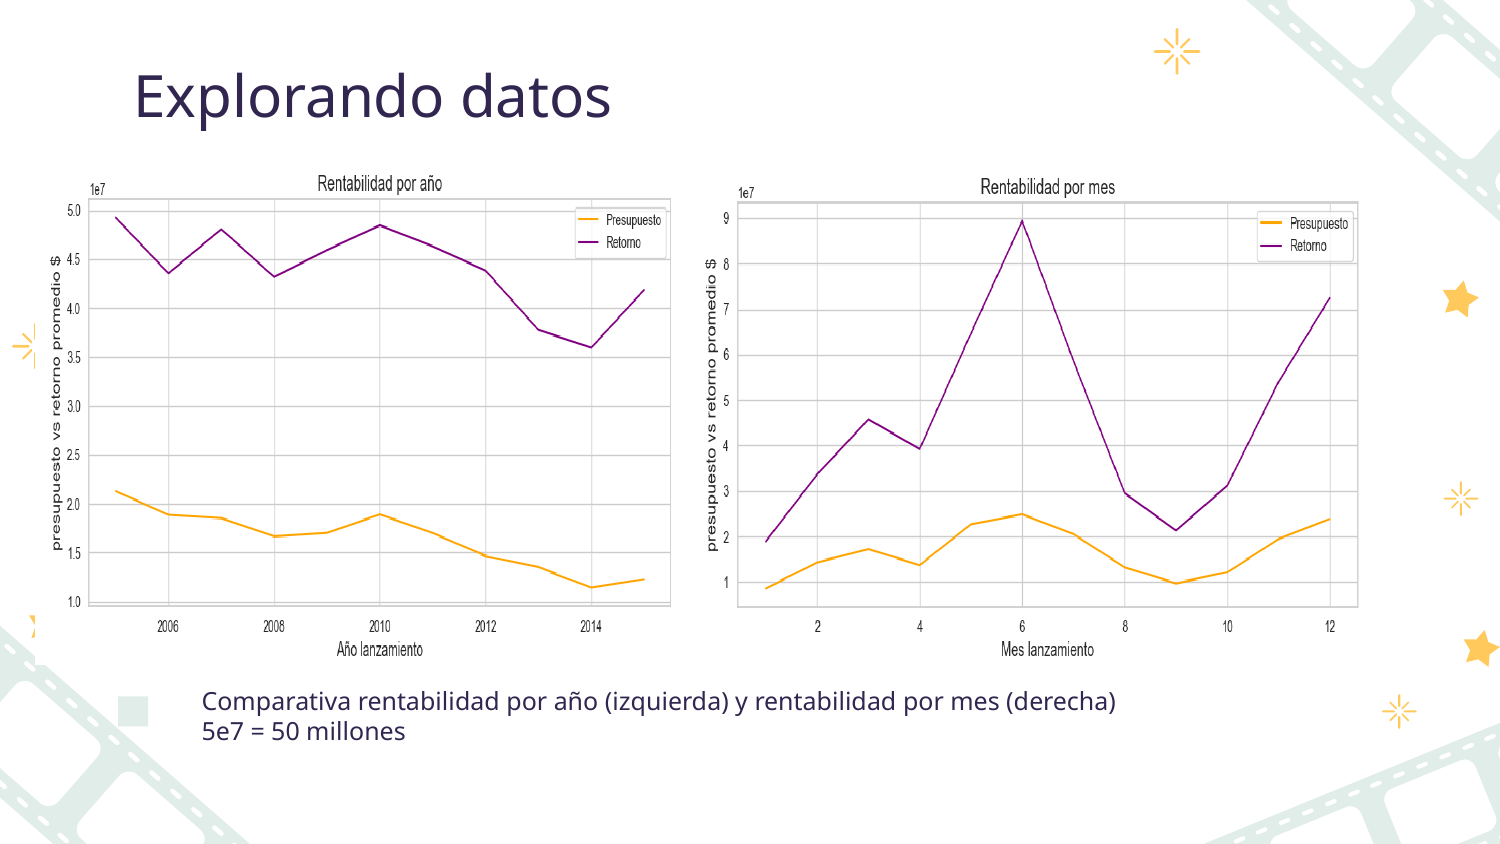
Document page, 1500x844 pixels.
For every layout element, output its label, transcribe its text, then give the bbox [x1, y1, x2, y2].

text_box [118, 696, 149, 727]
picture [35, 136, 681, 666]
picture [699, 140, 1383, 666]
title Explorando datos [118, 44, 1382, 139]
subtitle Comparativa rentabilidad por año (izquierda) y rentabilidad por mes (derecha) 5e7 = 50 millones [186, 670, 1367, 833]
